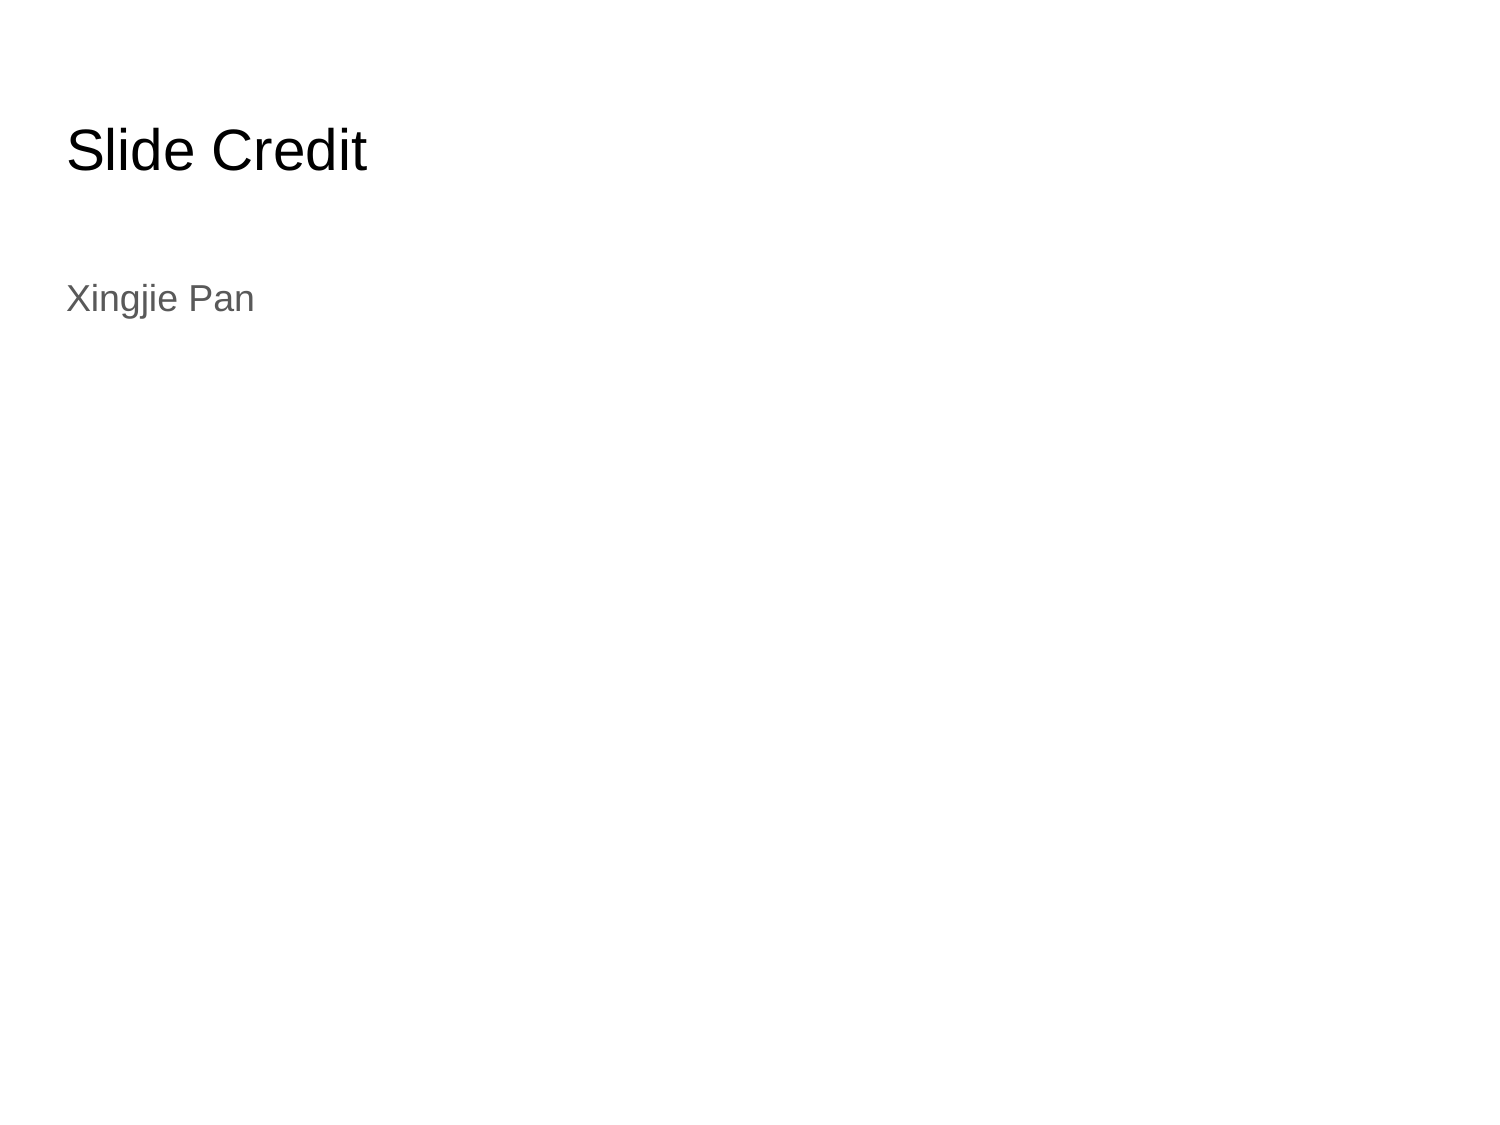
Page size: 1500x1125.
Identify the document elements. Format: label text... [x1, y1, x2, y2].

title Slide Credit [51, 97, 1449, 223]
list Xingjie Pan [51, 252, 1449, 1000]
